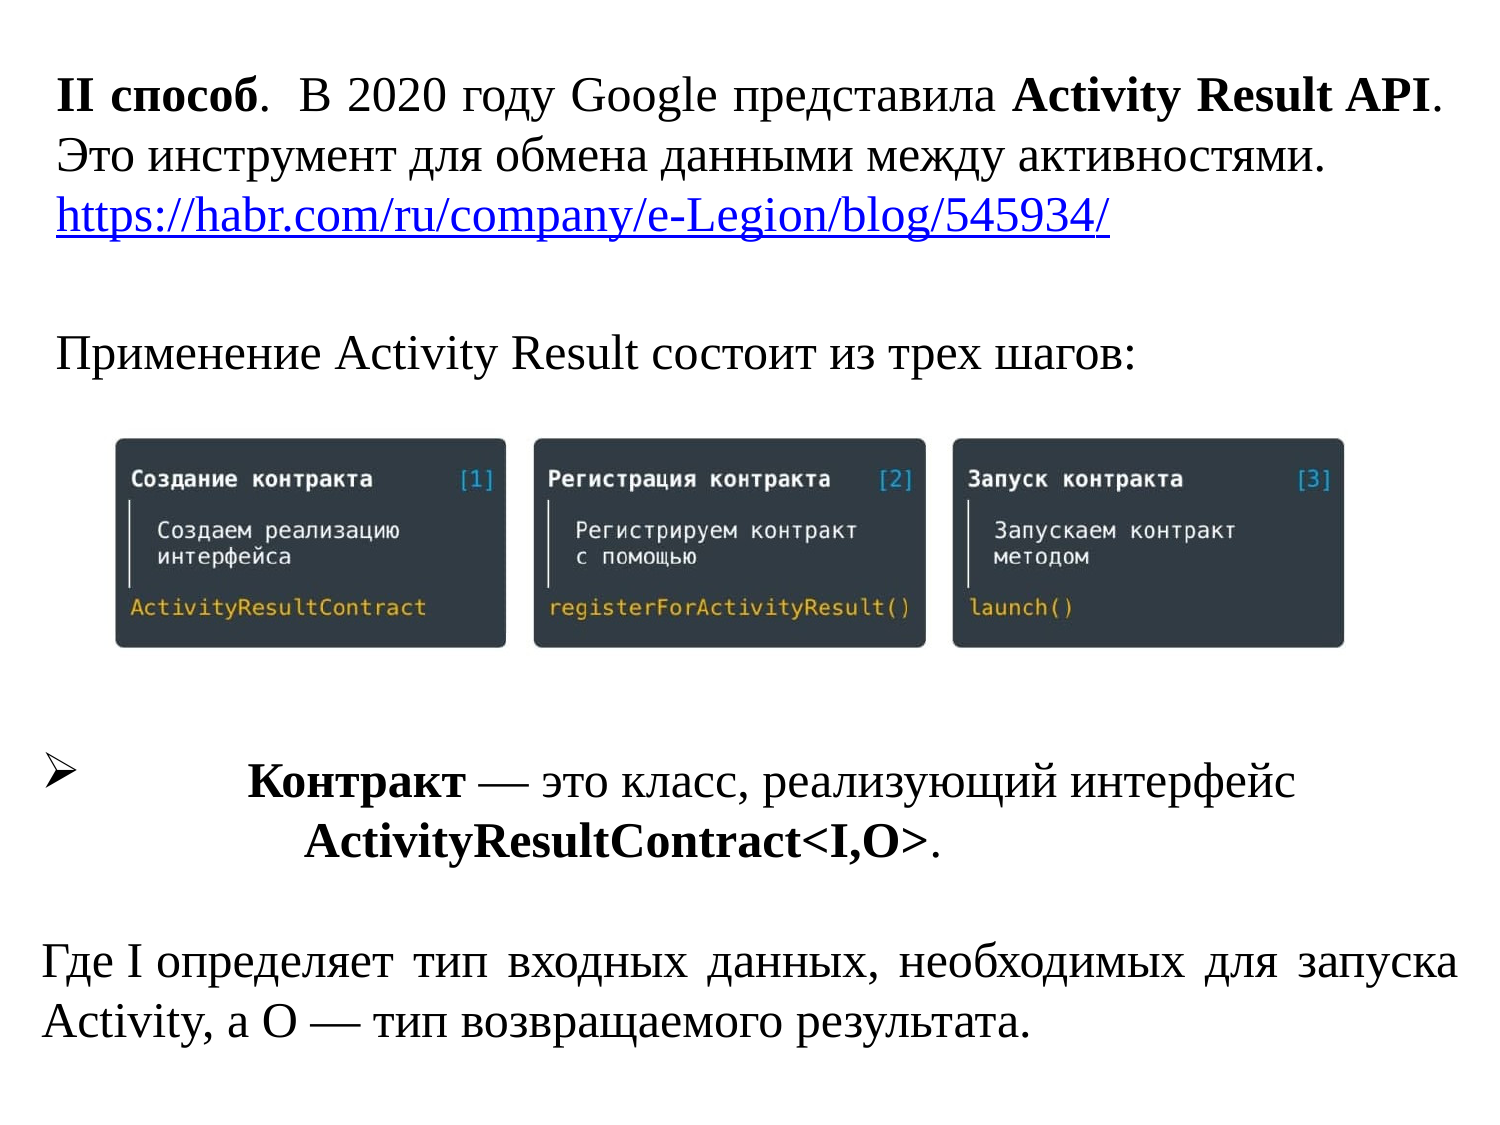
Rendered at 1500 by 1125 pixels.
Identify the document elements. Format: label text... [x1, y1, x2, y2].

picture [103, 420, 1349, 660]
text_box II способ. В 2020 году Google представила Activity Result API. Это инструмент для обмена данными между активностями. https://habr.com/ru/company/e-Legion/blog/545934/ [41, 54, 1459, 310]
text_box Контракт — это класс, реализующий интерфейс ActivityResultContract<I,O>. Где I определяет тип входных данных, необходимых для запуска Activity, а O — тип возвращаемого результата. [26, 739, 1474, 1055]
text_box Применение Activity Result состоит из трех шагов: [40, 311, 1412, 387]
